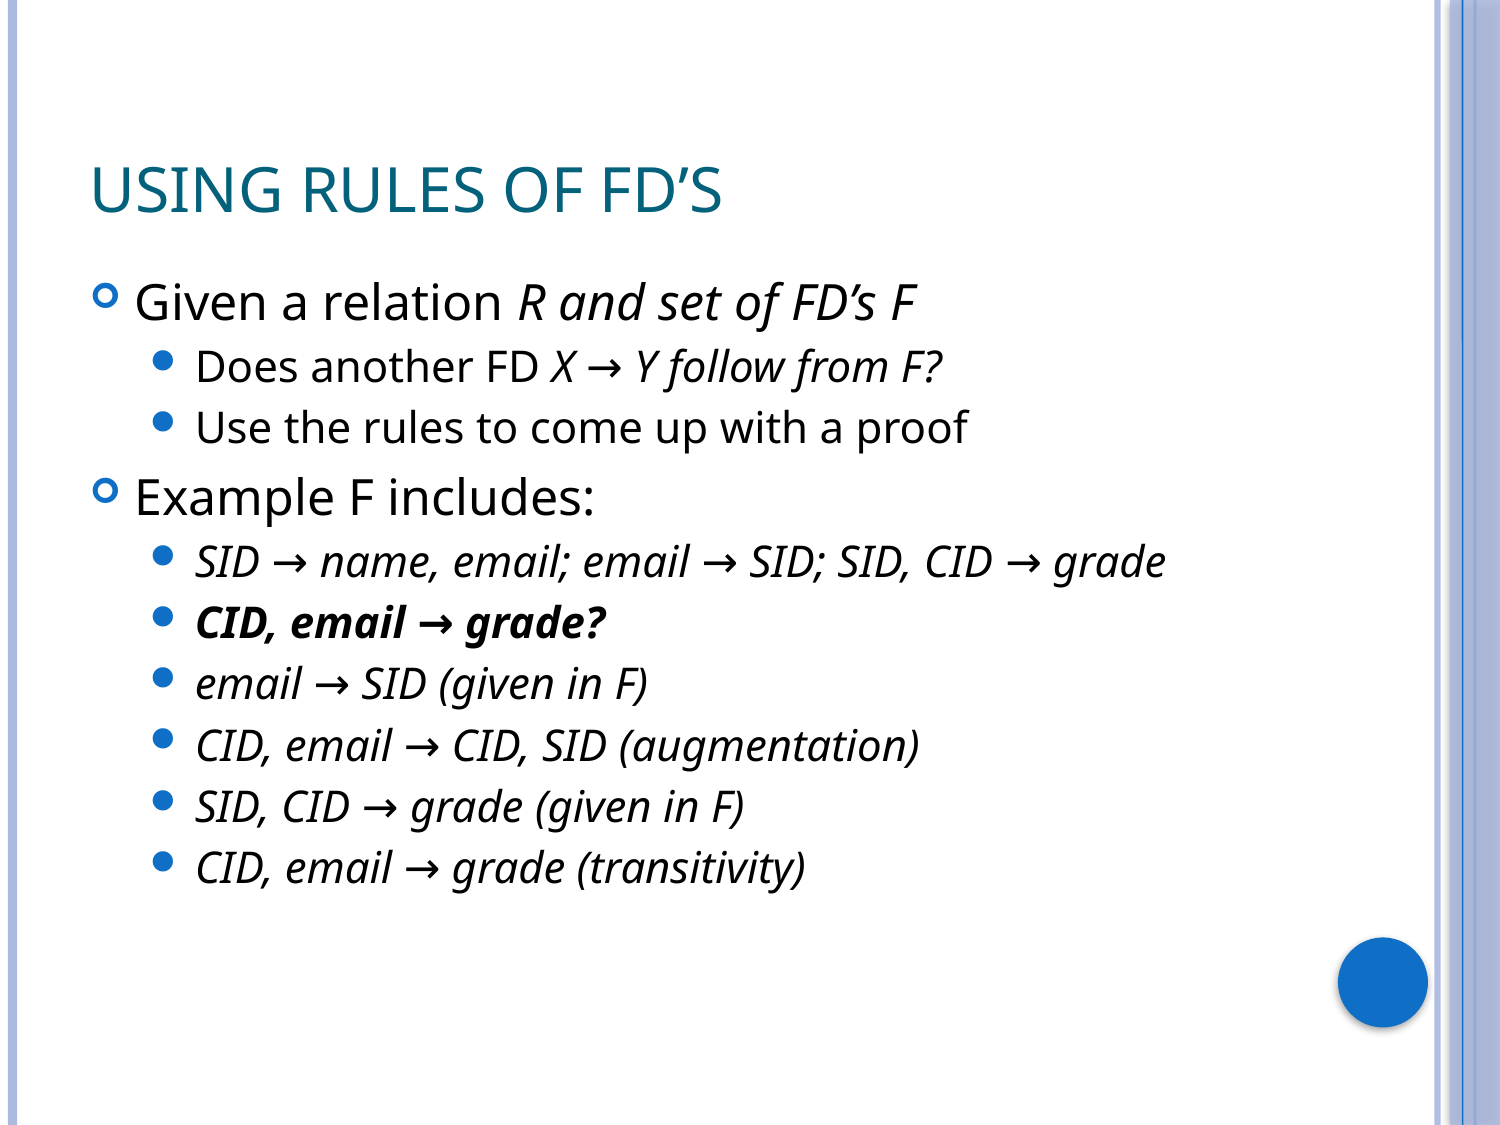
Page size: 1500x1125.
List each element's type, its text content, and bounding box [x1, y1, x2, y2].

list Given a relation R and set of FD’s F Does another FD X → Y follow from F? Use the rules to come up with a proof Example F includes: SID → name, email; email → SID; SID, CID → grade CID, email → grade? email → SID (given in F) CID, email → CID, SID (augmentation) SID, CID → grade (given in F) CID, email → grade (transitivity) [75, 262, 1300, 1062]
title Using rules of FD’s [75, 45, 1300, 233]
